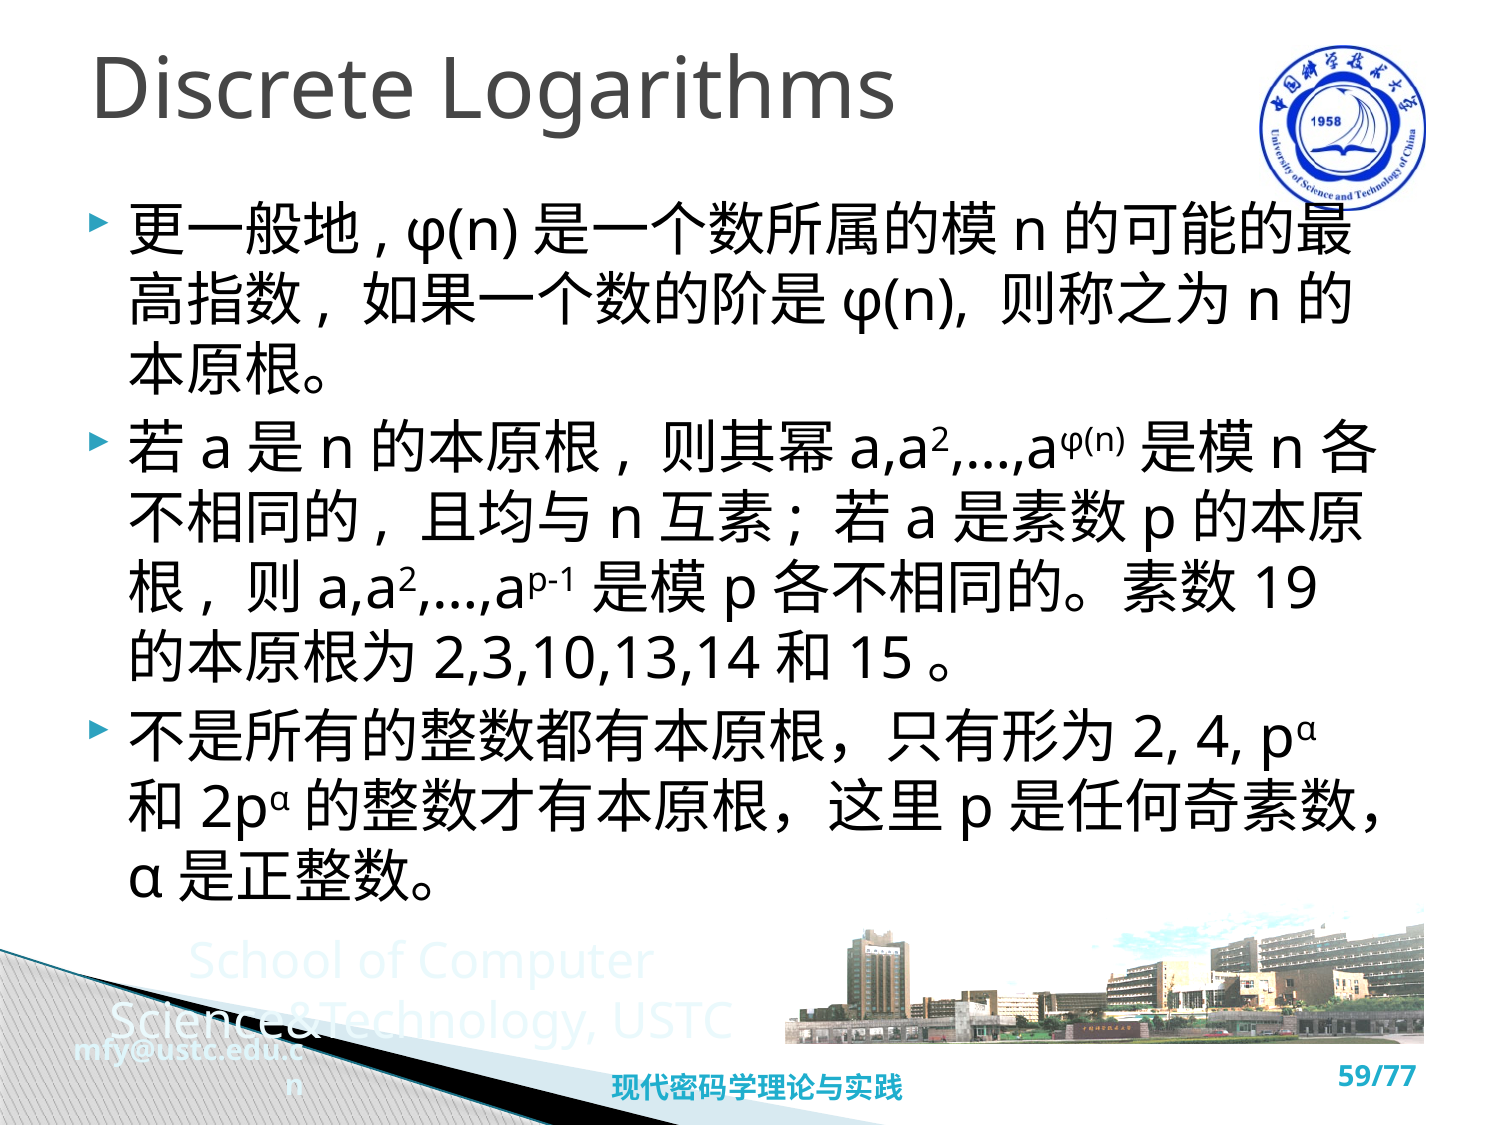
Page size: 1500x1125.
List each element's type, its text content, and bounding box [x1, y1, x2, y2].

title Discrete Logarithms [75, 20, 1313, 149]
title 单向函数及其交换性 [785, 855, 1424, 1044]
picture [1259, 45, 1426, 211]
list 更一般地, φ(n)是一个数所属的模n的可能的最高指数, 如果一个数的阶是φ(n), 则称之为n的本原根。 若a是n的本原根, 则其幂a,a2,…,aφ(n)是模n各不相同的, 且均与n互素; 若a是素数p的本原根, 则a,a2,…,ap-1是模p各不相同的。素数19的本原根为2,3,10,13,14和15。 不是所有的整数都有本原根，只有形为2, 4, pα和2pα的整数才有本原根，这里p是任何奇素数，α是正整数。 [53, 184, 1404, 935]
